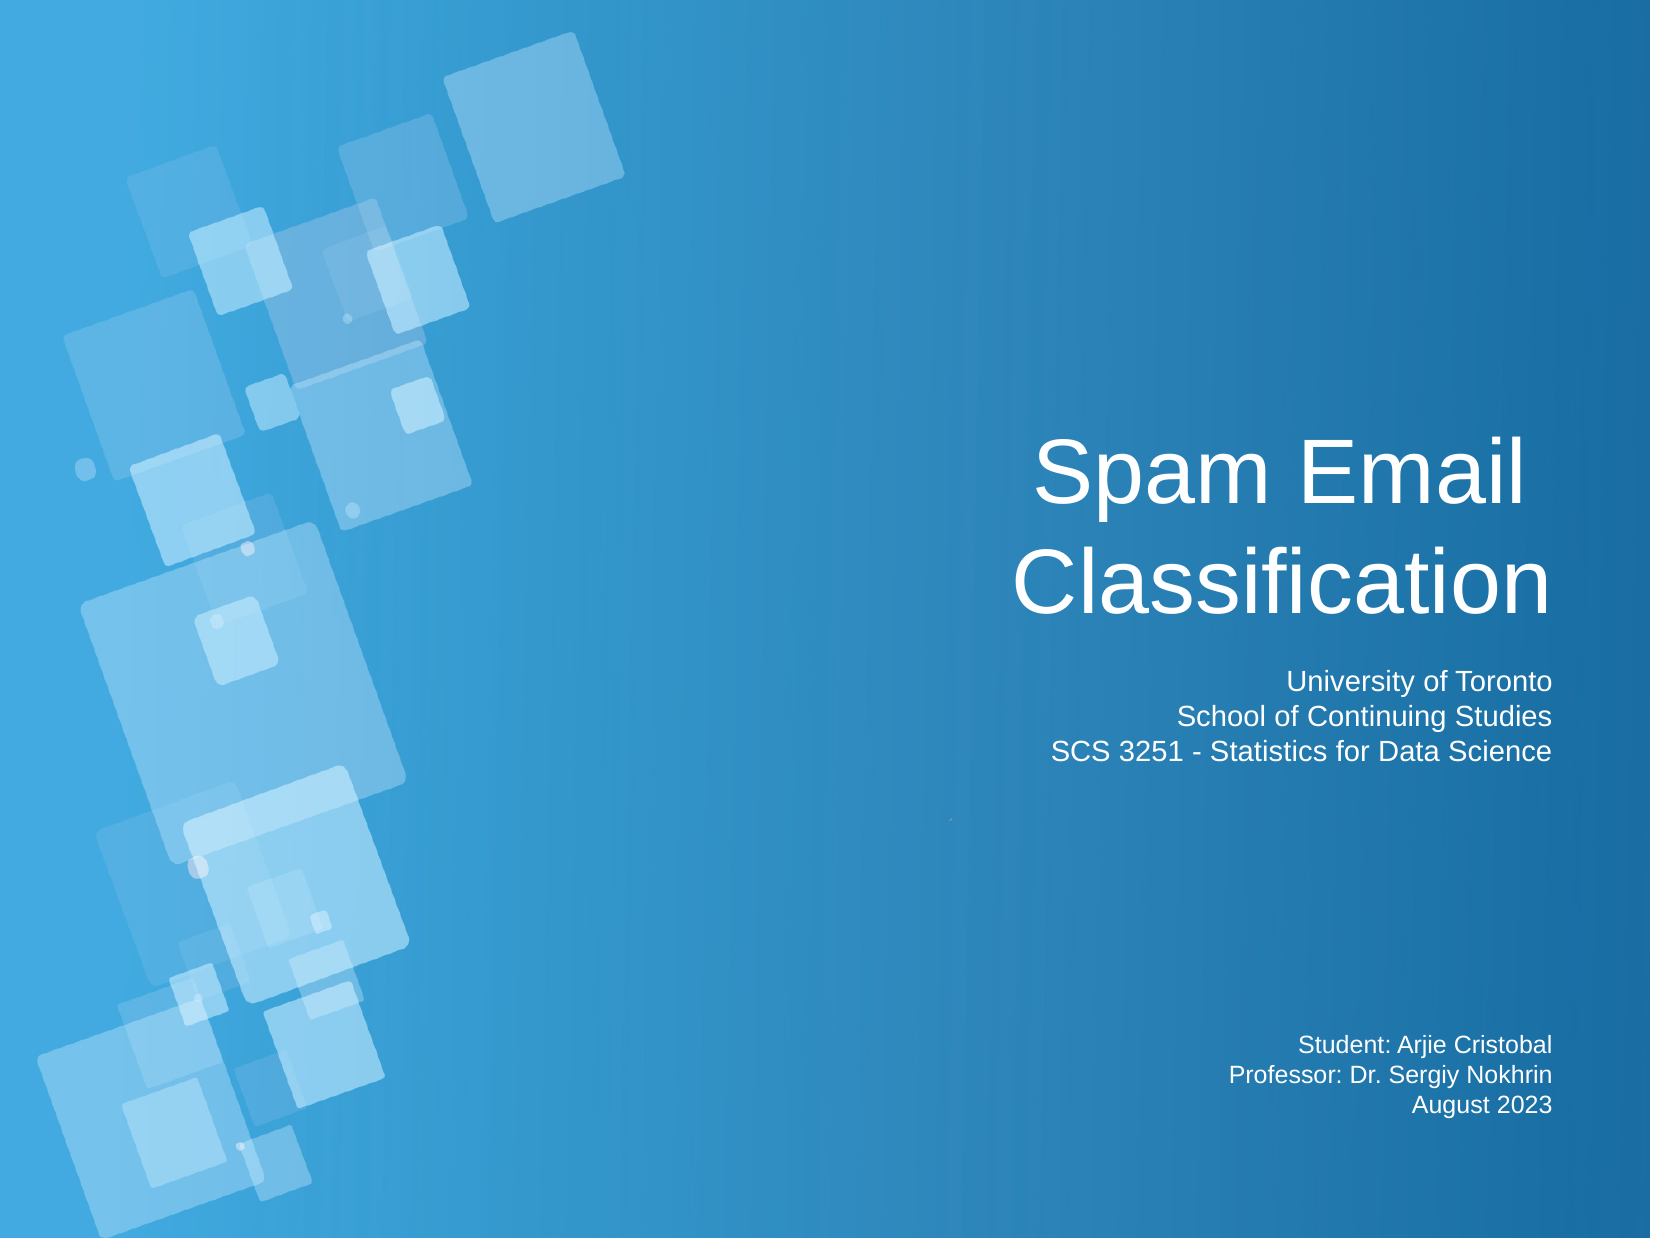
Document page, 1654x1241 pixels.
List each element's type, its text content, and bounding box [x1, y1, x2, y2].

title Spam Email Classification [627, 406, 1554, 638]
subtitle University of Toronto School of Continuing Studies SCS 3251 - Statistics for Data Science [862, 658, 1554, 816]
text_box Student: Arjie Cristobal Professor: Dr. Sergiy Nokhrin August 2023 [862, 1017, 1554, 1131]
picture [0, 0, 1650, 1238]
